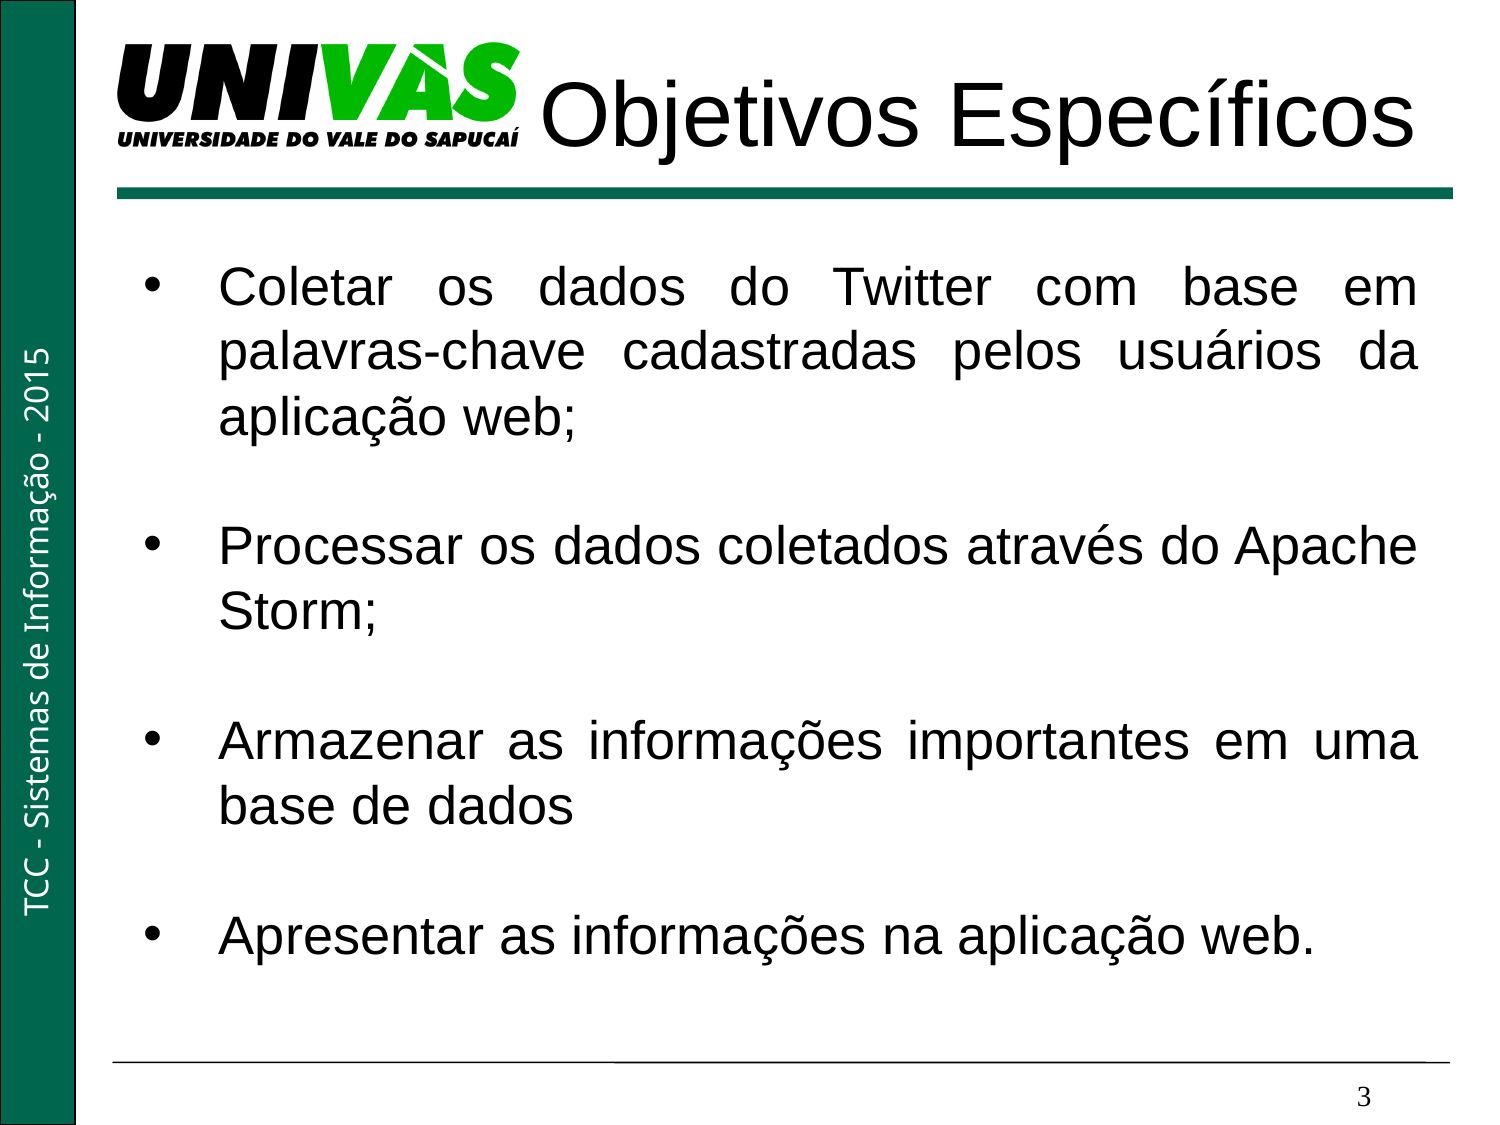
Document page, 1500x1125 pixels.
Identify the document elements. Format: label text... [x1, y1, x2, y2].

picture [117, 42, 515, 147]
text_box 3 [1257, 1070, 1471, 1121]
title Objetivos Específicos [515, 35, 1442, 186]
text_box Coletar os dados do Twitter com base em palavras-chave cadastradas pelos usuários da aplicação web; Processar os dados coletados através do Apache Storm; Armazenar as informações importantes em uma base de dados Apresentar as informações na aplicação web. [128, 243, 1436, 1024]
